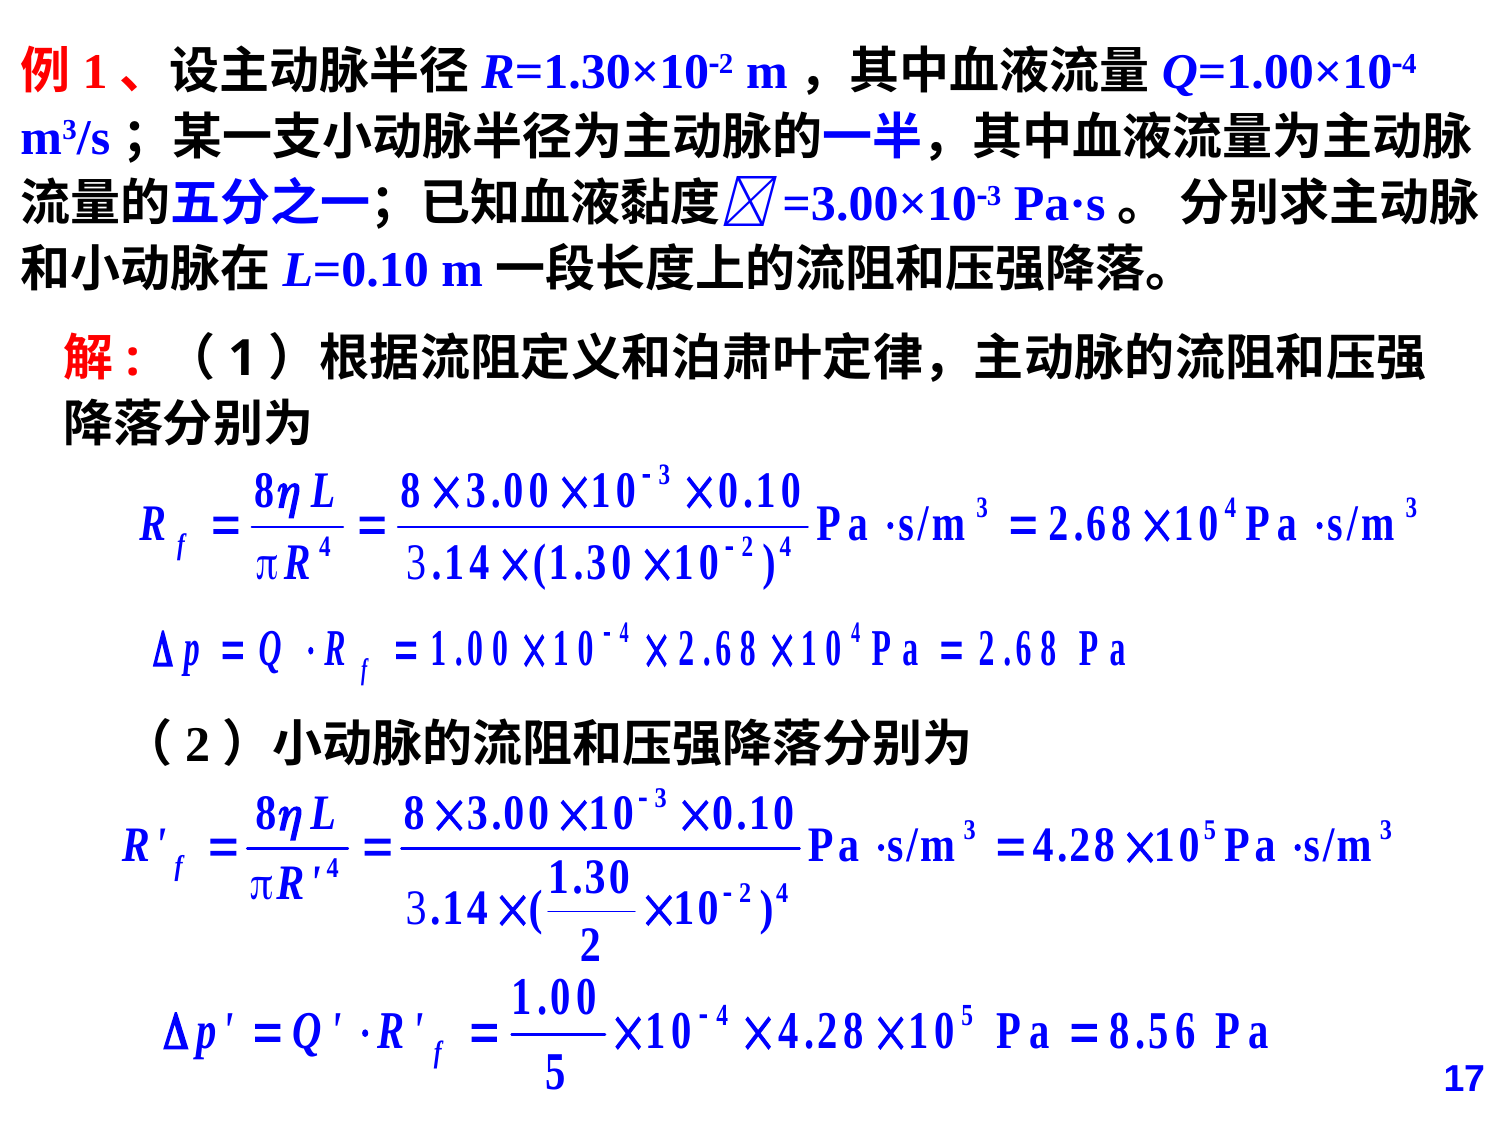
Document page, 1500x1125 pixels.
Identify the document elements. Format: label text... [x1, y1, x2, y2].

text_box 解: （1）根据流阻定义和泊肃叶定律，主动脉的流阻和压强降落分别为 [48, 312, 1443, 459]
text_box 例1、设主动脉半径R=1.30×102 m，其中血液流量Q=1.00×104 m3/s；某一支小动脉半径为主动脉的一半，其中血液流量为主动脉流量的五分之一；已知血液黏度=3.00×103 Pa·s。 分别求主动脉和小动脉在L=0.10 m一段长度上的流阻和压强降落。 [5, 25, 1500, 305]
text_box （2）小动脉的流阻和压强降落分别为 [108, 704, 987, 776]
slide_number 17 [1149, 1046, 1500, 1125]
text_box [155, 959, 1283, 1099]
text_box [145, 609, 1143, 693]
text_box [129, 450, 1428, 598]
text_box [111, 774, 1403, 971]
